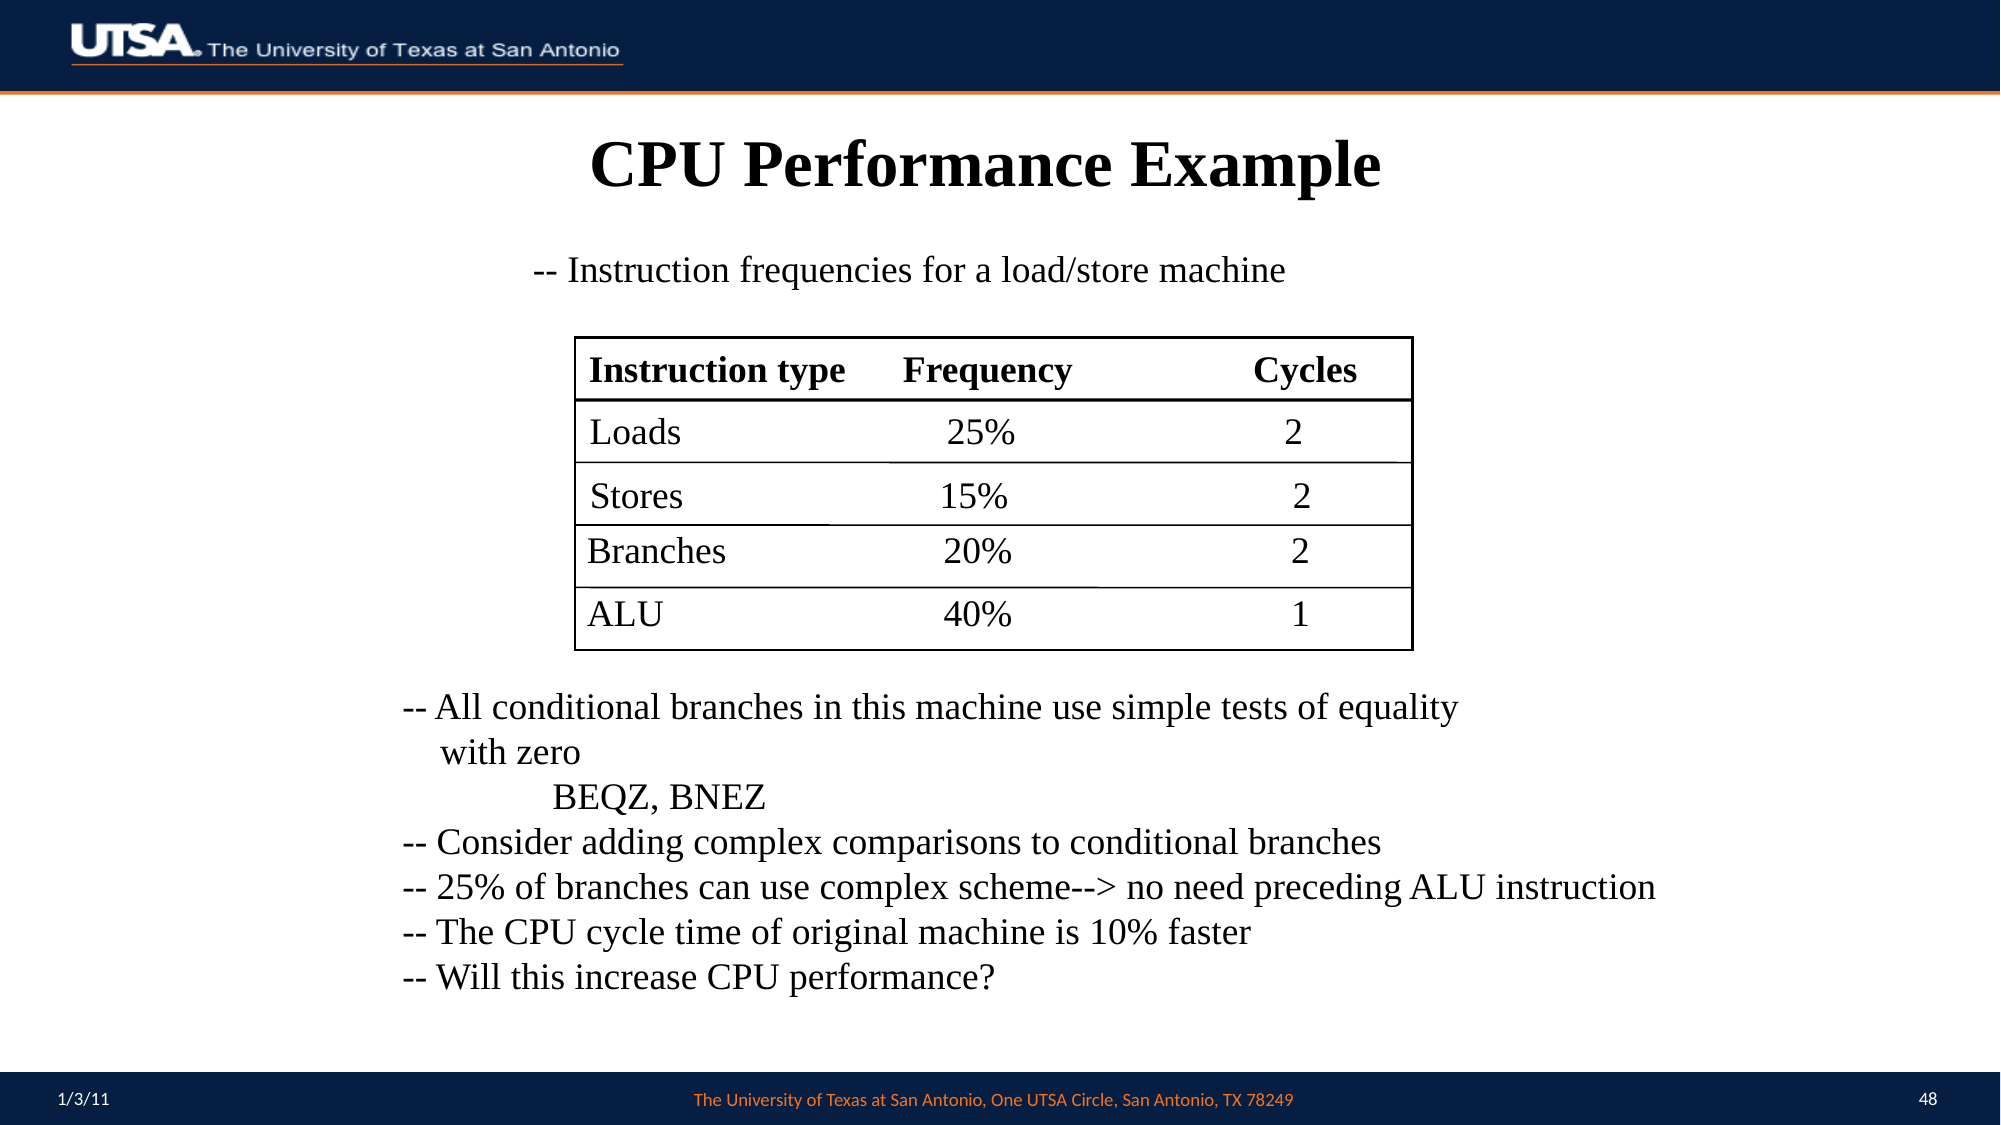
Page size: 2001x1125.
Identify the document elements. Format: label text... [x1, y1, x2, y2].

text_box Stores 15% 2 [574, 588, 1413, 650]
text_box -- All conditional branches in this machine use simple tests of equality with zero BEQZ, BNEZ -- Consider adding complex comparisons to conditional branches -- 25% of branches can use complex scheme--> no need preceding ALU instruction -- The CPU cycle time of original machine is 10% faster -- Will this increase CPU performance? [387, 674, 1713, 1005]
text_box Instruction type Frequency Cycles [573, 337, 1392, 398]
text_box ALU 40% 1 [572, 581, 1325, 641]
text_box Stores 15% 2 [574, 526, 1413, 587]
text_box Stores 15% 2 [574, 463, 1413, 525]
picture [0, 0, 2000, 91]
text_box Stores 15% 2 [574, 337, 1413, 400]
text_box Loads 25% 2 [574, 399, 1318, 460]
picture [0, 1072, 2001, 1125]
text_box -- Instruction frequencies for a load/store machine [499, 237, 1302, 298]
text_box CPU Performance Example [574, 112, 1399, 208]
text_box Stores 15% 2 [574, 401, 1413, 462]
text_box Branches 20% 2 [572, 518, 1325, 579]
